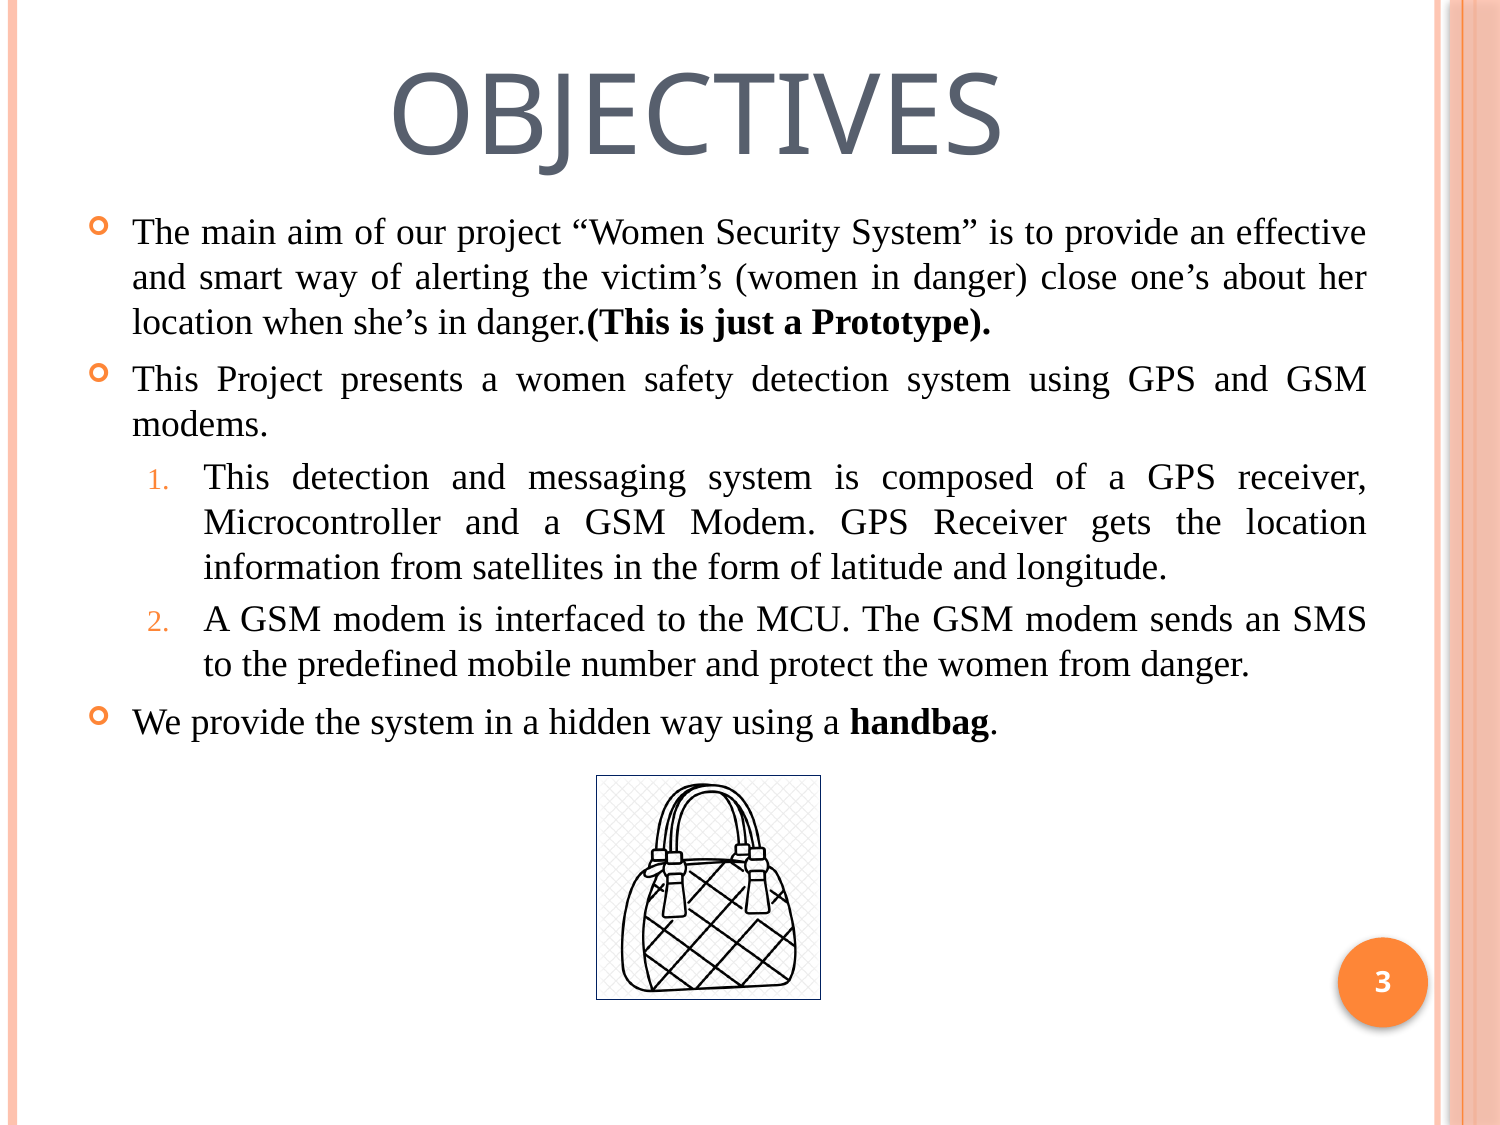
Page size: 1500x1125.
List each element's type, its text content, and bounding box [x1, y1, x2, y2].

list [595, 774, 822, 1000]
title Objectives [100, 30, 1294, 185]
slide_number 3 [1333, 940, 1434, 1027]
list The main aim of our project “Women Security System” is to provide an effective and smart way of alerting the victim’s (women in danger) close one’s about her location when she’s in danger.(This is just a Prototype). This Project presents a women safety detection system using GPS and GSM modems. This detection and messaging system is composed of a GPS receiver, Microcontroller and a GSM Modem. GPS Receiver gets the location information from satellites in the form of latitude and longitude. A GSM modem is interfaced to the MCU. The GSM modem sends an SMS to the predefined mobile number and protect the women from danger. We provide the system in a hidden way using a handbag. [72, 199, 1384, 1083]
